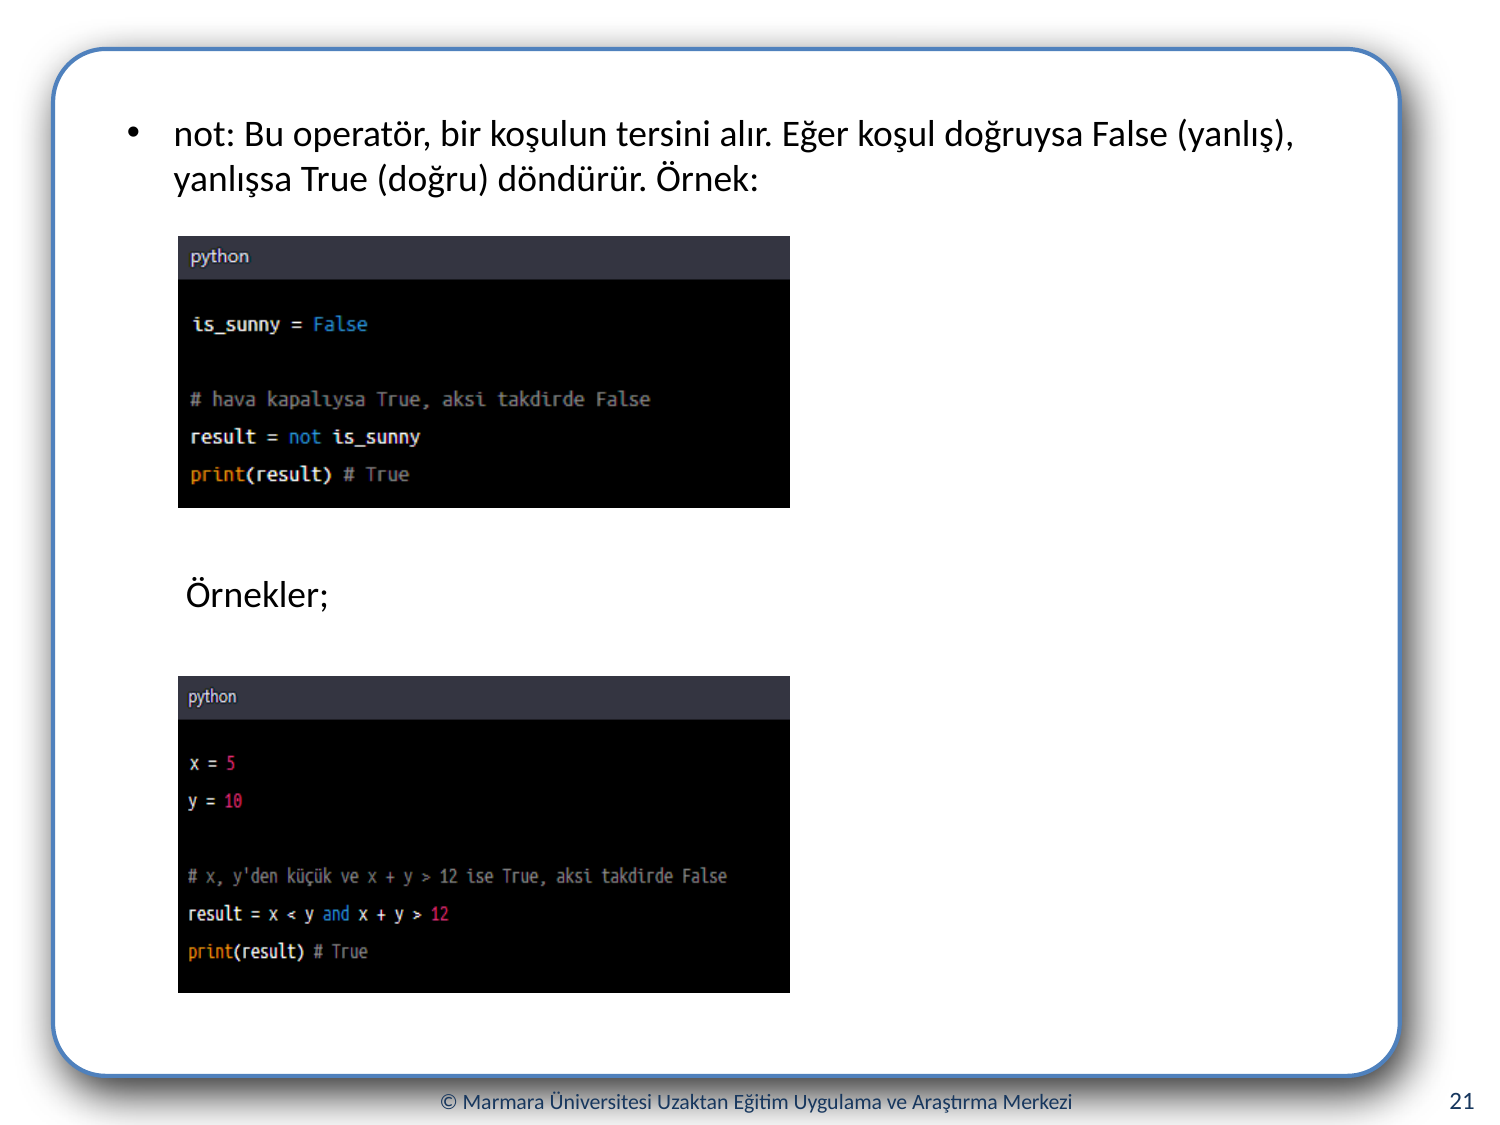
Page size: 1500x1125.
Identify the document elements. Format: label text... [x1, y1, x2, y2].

slide_number 21 [1139, 1069, 1490, 1125]
picture [178, 235, 791, 509]
footer © Marmara Üniversitesi Uzaktan Eğitim Uygulama ve Araştırma Merkezi [312, 1070, 1139, 1125]
text_box Örnekler; [171, 562, 1329, 623]
text_box [50, 46, 1402, 1078]
text_box not: Bu operatör, bir koşulun tersini alır. Eğer koşul doğruysa False (yanlış), yanlışsa True (doğru) döndürür. Örnek: [112, 101, 1329, 207]
picture [178, 676, 791, 993]
